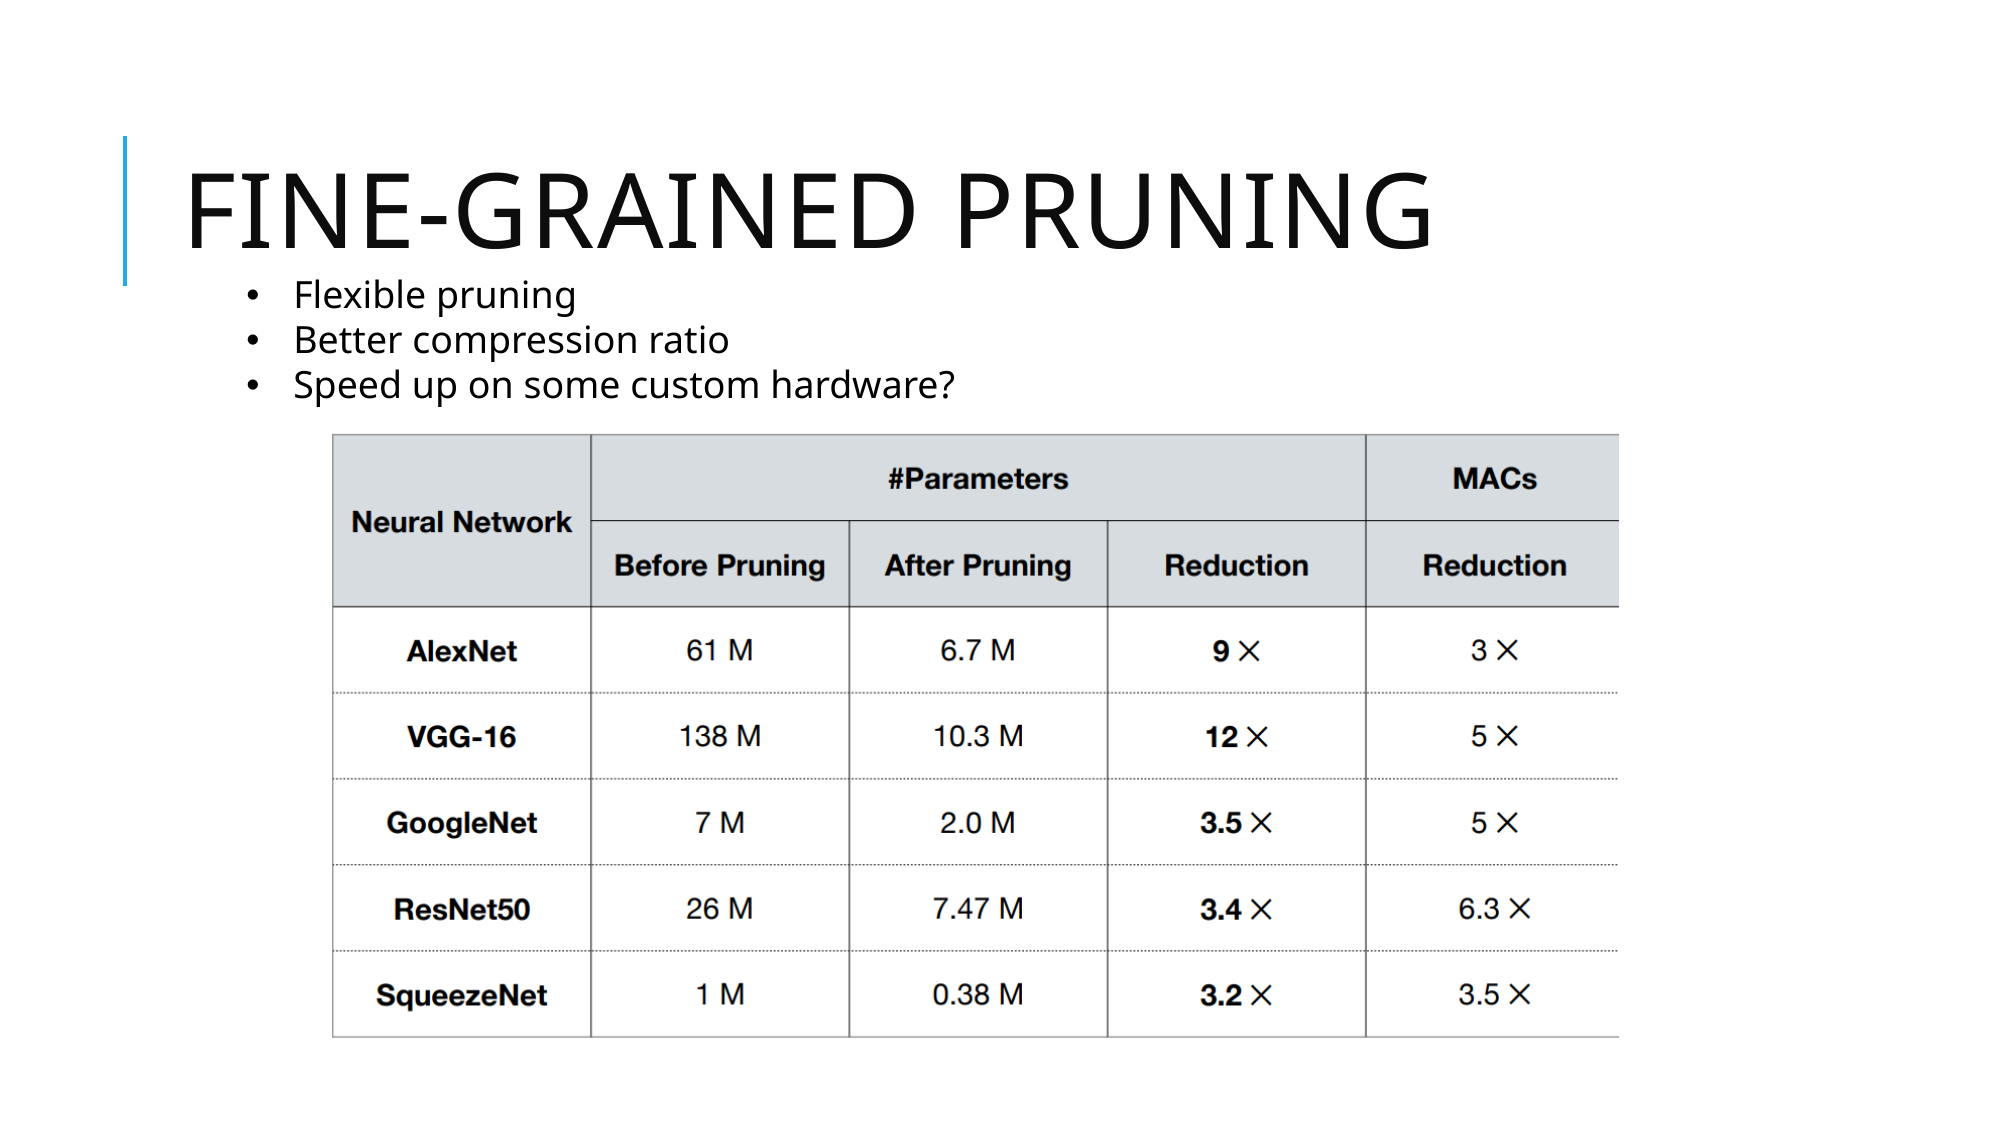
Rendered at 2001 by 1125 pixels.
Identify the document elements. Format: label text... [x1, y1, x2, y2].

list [312, 402, 1619, 1064]
text_box Flexible pruning Better compression ratio Speed up on some custom hardware? [231, 264, 971, 414]
title Fine-grained pruning [168, 96, 1763, 342]
